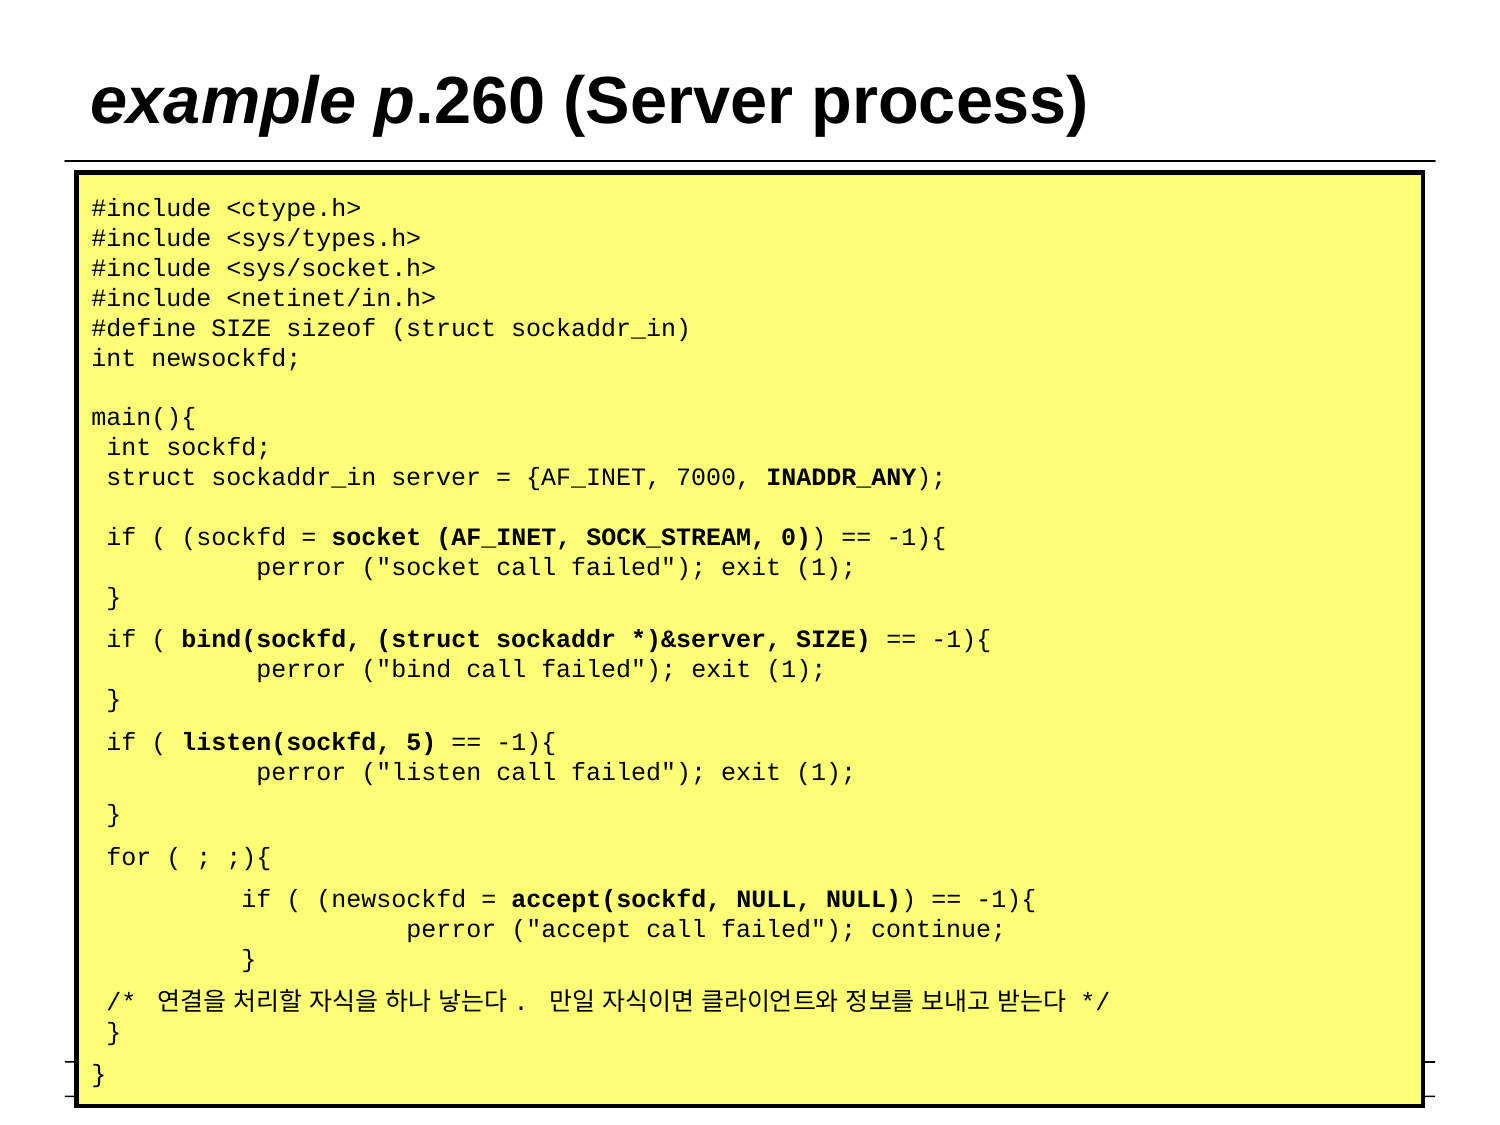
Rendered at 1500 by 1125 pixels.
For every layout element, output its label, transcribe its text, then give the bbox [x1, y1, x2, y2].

text_box #include <ctype.h> #include <sys/types.h> #include <sys/socket.h> #include <netinet/in.h> #define SIZE sizeof (struct sockaddr_in) int newsockfd; main(){ int sockfd; struct sockaddr_in server = {AF_INET, 7000, INADDR_ANY); if ( (sockfd = socket (AF_INET, SOCK_STREAM, 0)) == -1){ perror ("socket call failed"); exit (1); } if ( bind(sockfd, (struct sockaddr *)&server, SIZE) == -1){ perror ("bind call failed"); exit (1); } if ( listen(sockfd, 5) == -1){ perror ("listen call failed"); exit (1); } for ( ; ;){ if ( (newsockfd = accept(sockfd, NULL, NULL)) == -1){ perror ("accept call failed"); continue; } /* 연결을 처리할 자식을 하나 낳는다. 만일 자식이면 클라이언트와 정보를 보내고 받는다 */ } } [76, 172, 1424, 1106]
title example p.260 (Server process) [74, 44, 1426, 150]
